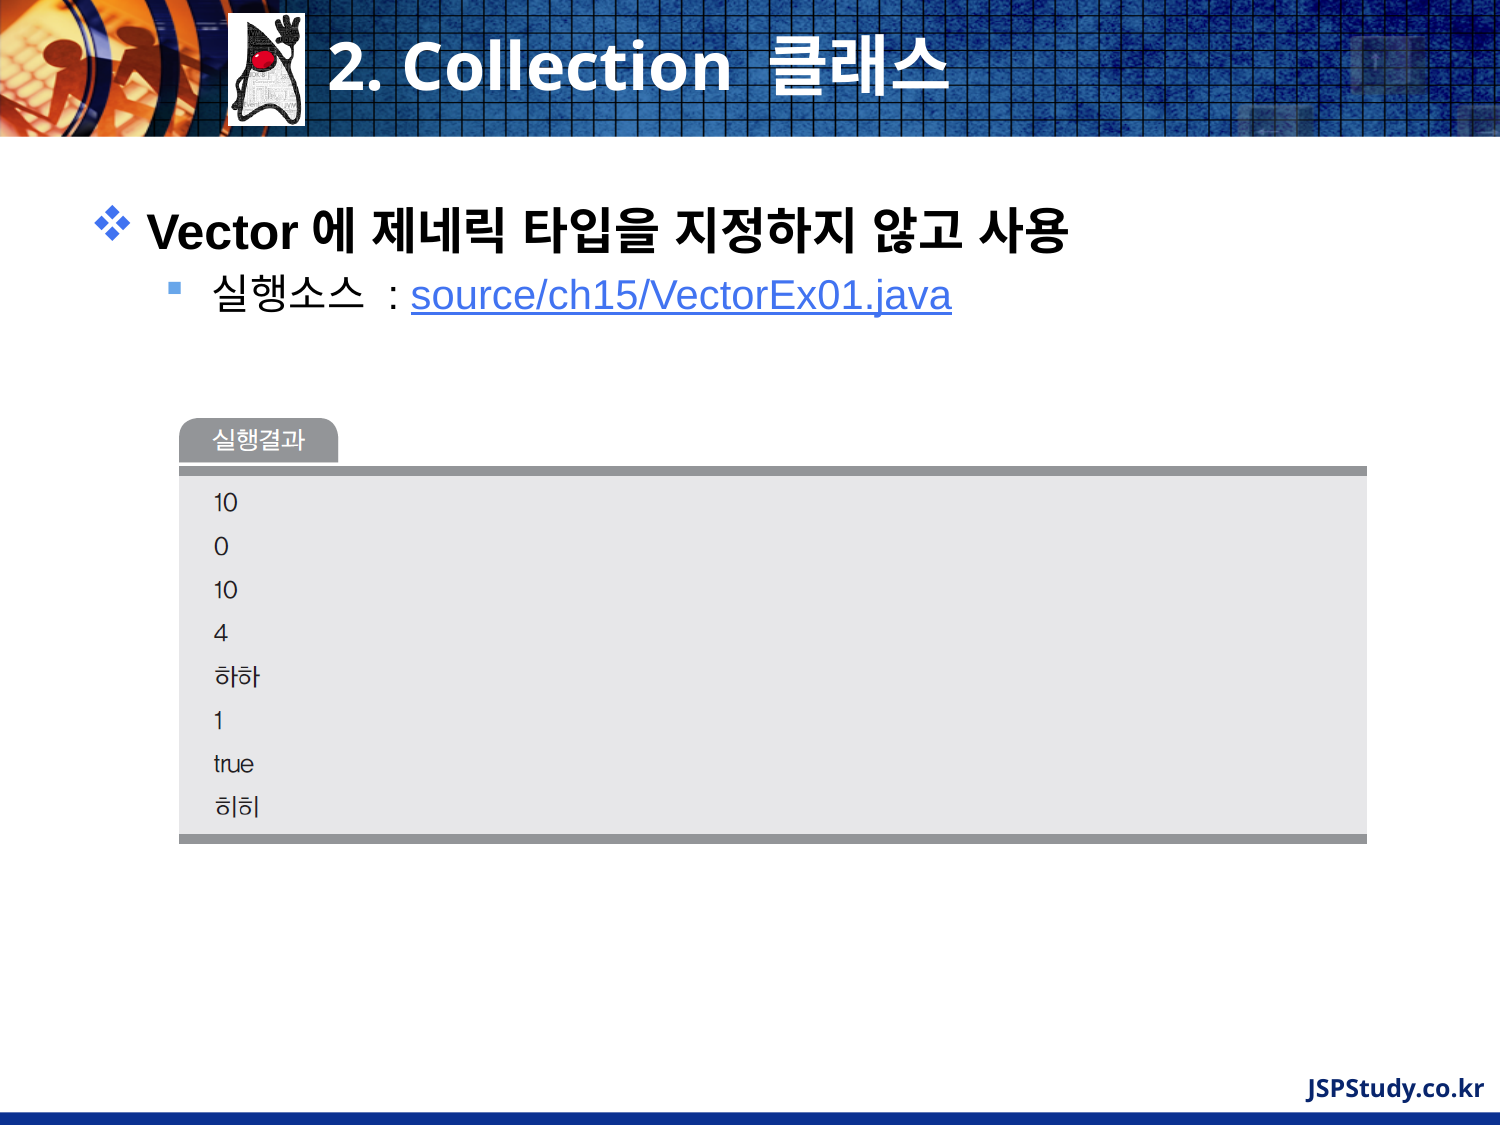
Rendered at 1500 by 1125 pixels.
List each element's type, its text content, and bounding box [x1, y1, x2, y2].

picture [0, 0, 1500, 138]
picture [170, 408, 1383, 853]
title 2. Collection 클래스 [312, 17, 1388, 111]
footer JSPStudy.co.kr [1024, 1064, 1500, 1118]
list Vector에 제네릭 타입을 지정하지 않고 사용 실행소스 : source/ch15/VectorEx01.java [74, 162, 1426, 1024]
